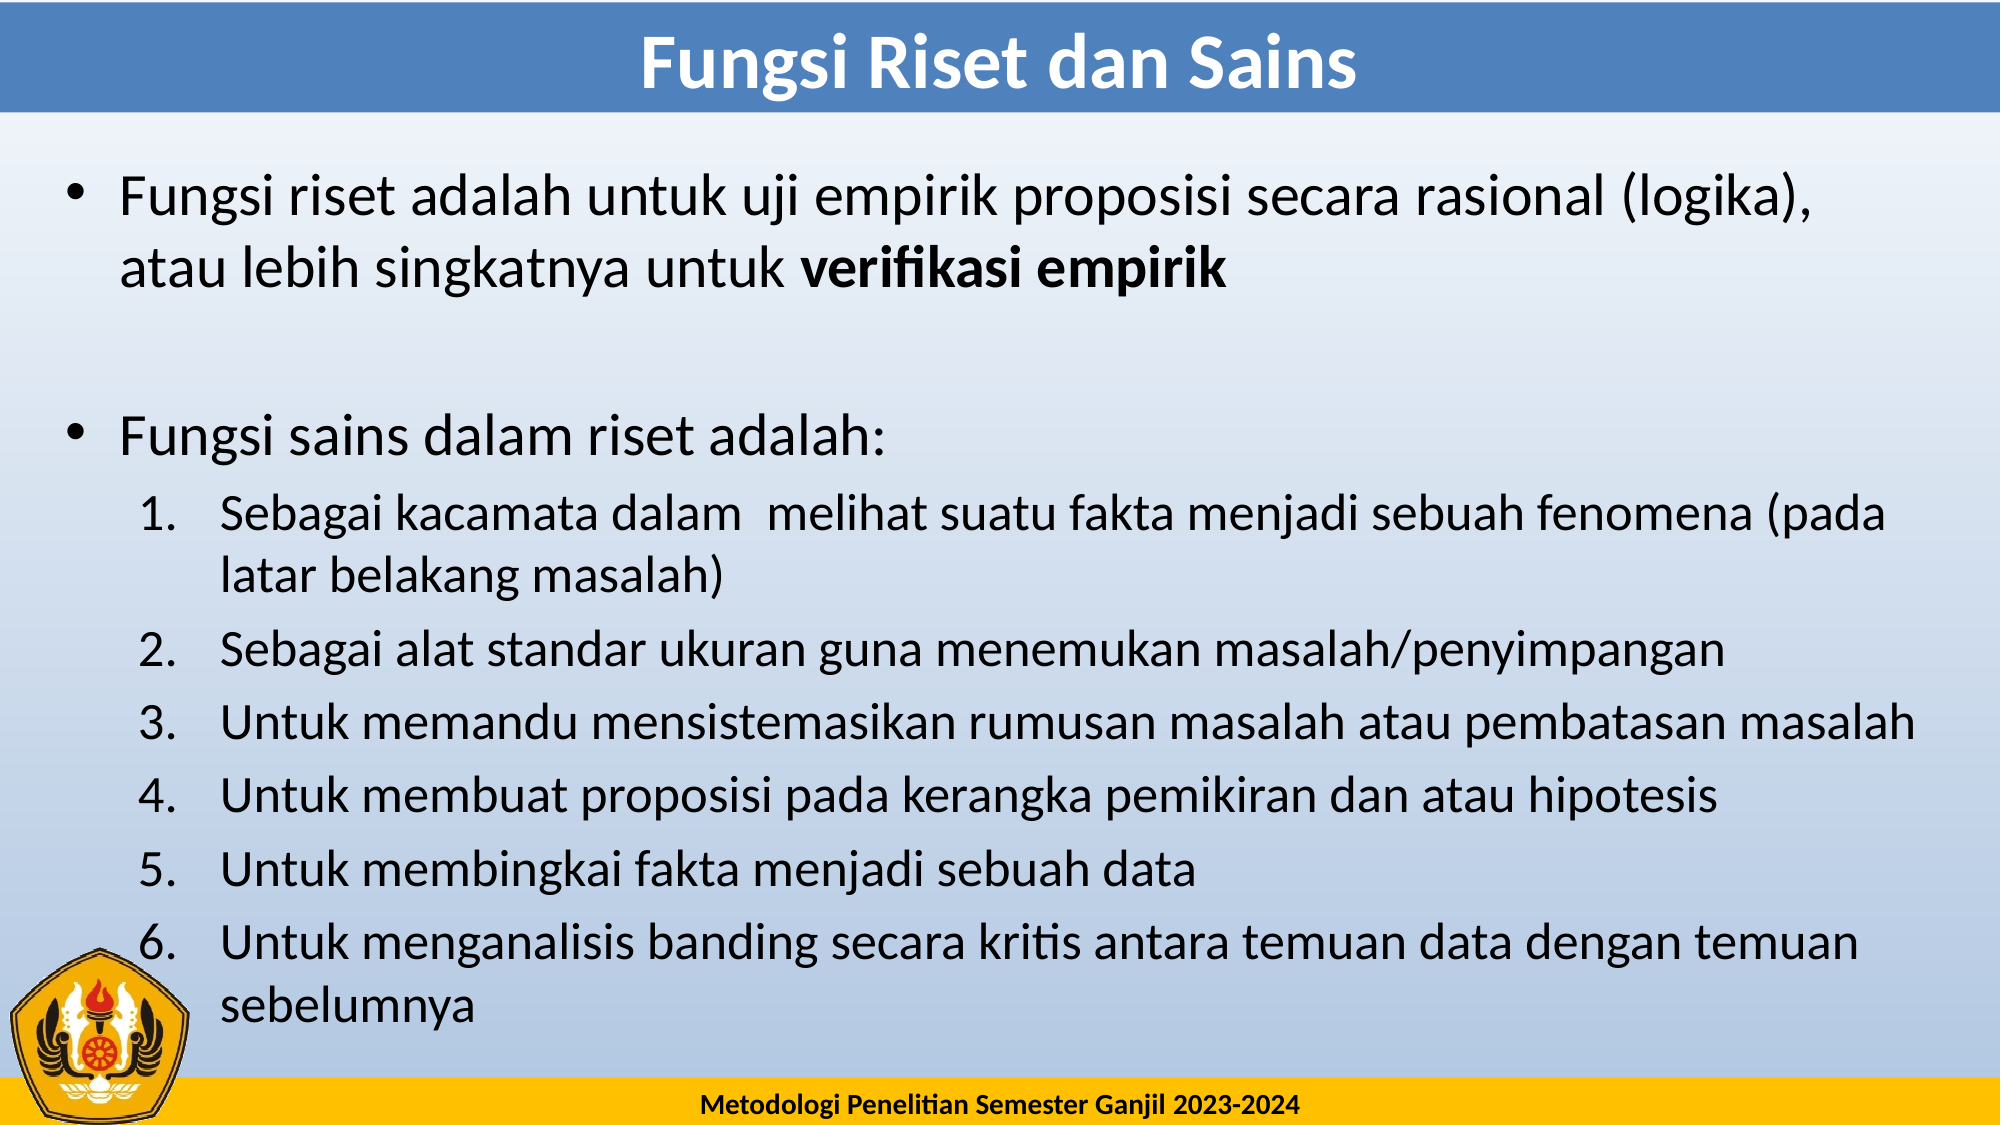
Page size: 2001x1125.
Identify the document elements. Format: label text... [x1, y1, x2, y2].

picture [0, 937, 215, 1125]
title Fungsi Riset dan Sains [0, 2, 2000, 113]
list Fungsi riset adalah untuk uji empirik proposisi secara rasional (logika), atau lebih singkatnya untuk verifikasi empirik Fungsi sains dalam riset adalah: Sebagai kacamata dalam melihat suatu fakta menjadi sebuah fenomena (pada latar belakang masalah) Sebagai alat standar ukuran guna menemukan masalah/penyimpangan Untuk memandu mensistemasikan rumusan masalah atau pembatasan masalah Untuk membuat proposisi pada kerangka pemikiran dan atau hipotesis Untuk membingkai fakta menjadi sebuah data Untuk menganalisis banding secara kritis antara temuan data dengan temuan sebelumnya [50, 147, 1950, 1075]
